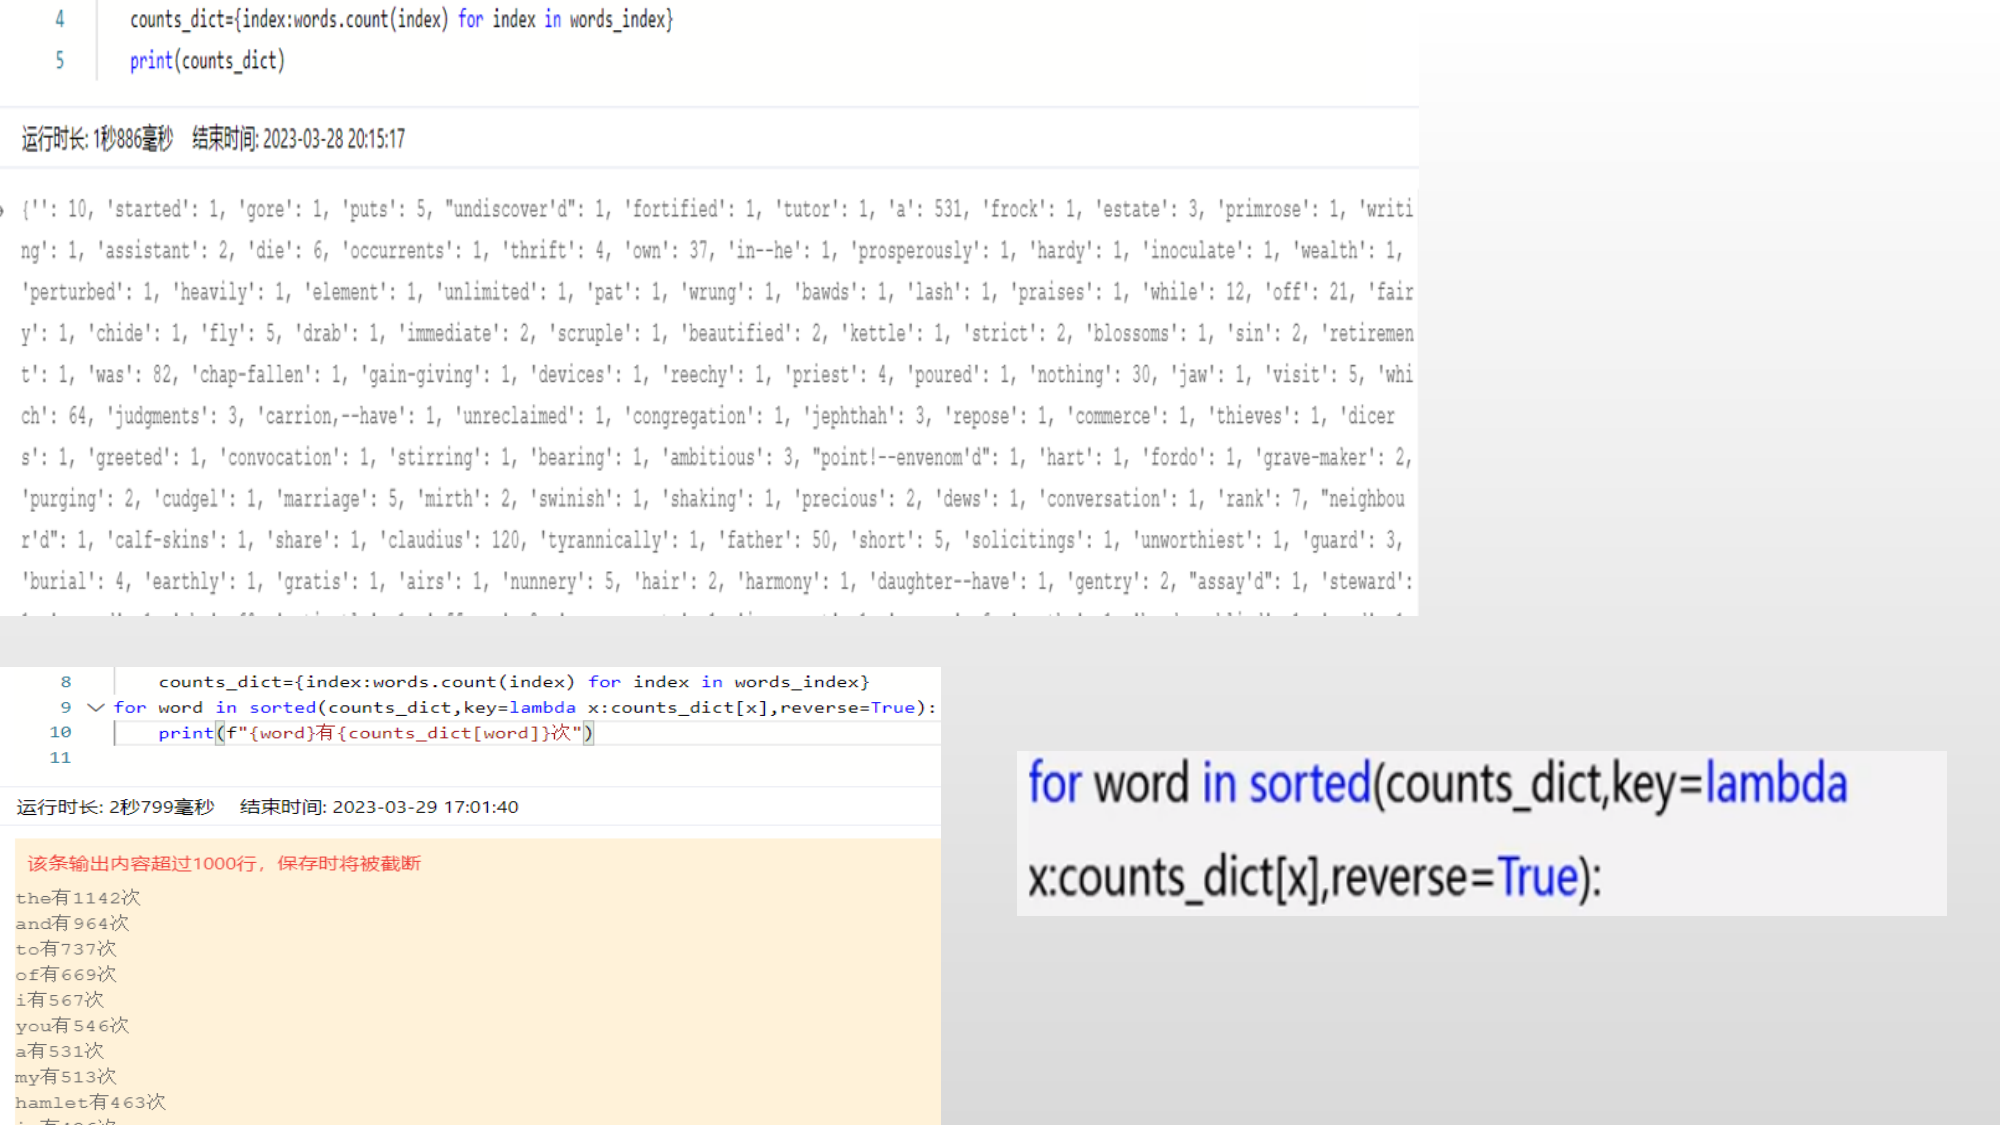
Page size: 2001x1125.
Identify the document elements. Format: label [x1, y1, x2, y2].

picture [0, 667, 941, 1125]
picture [1017, 751, 1947, 916]
picture [0, 0, 1419, 616]
